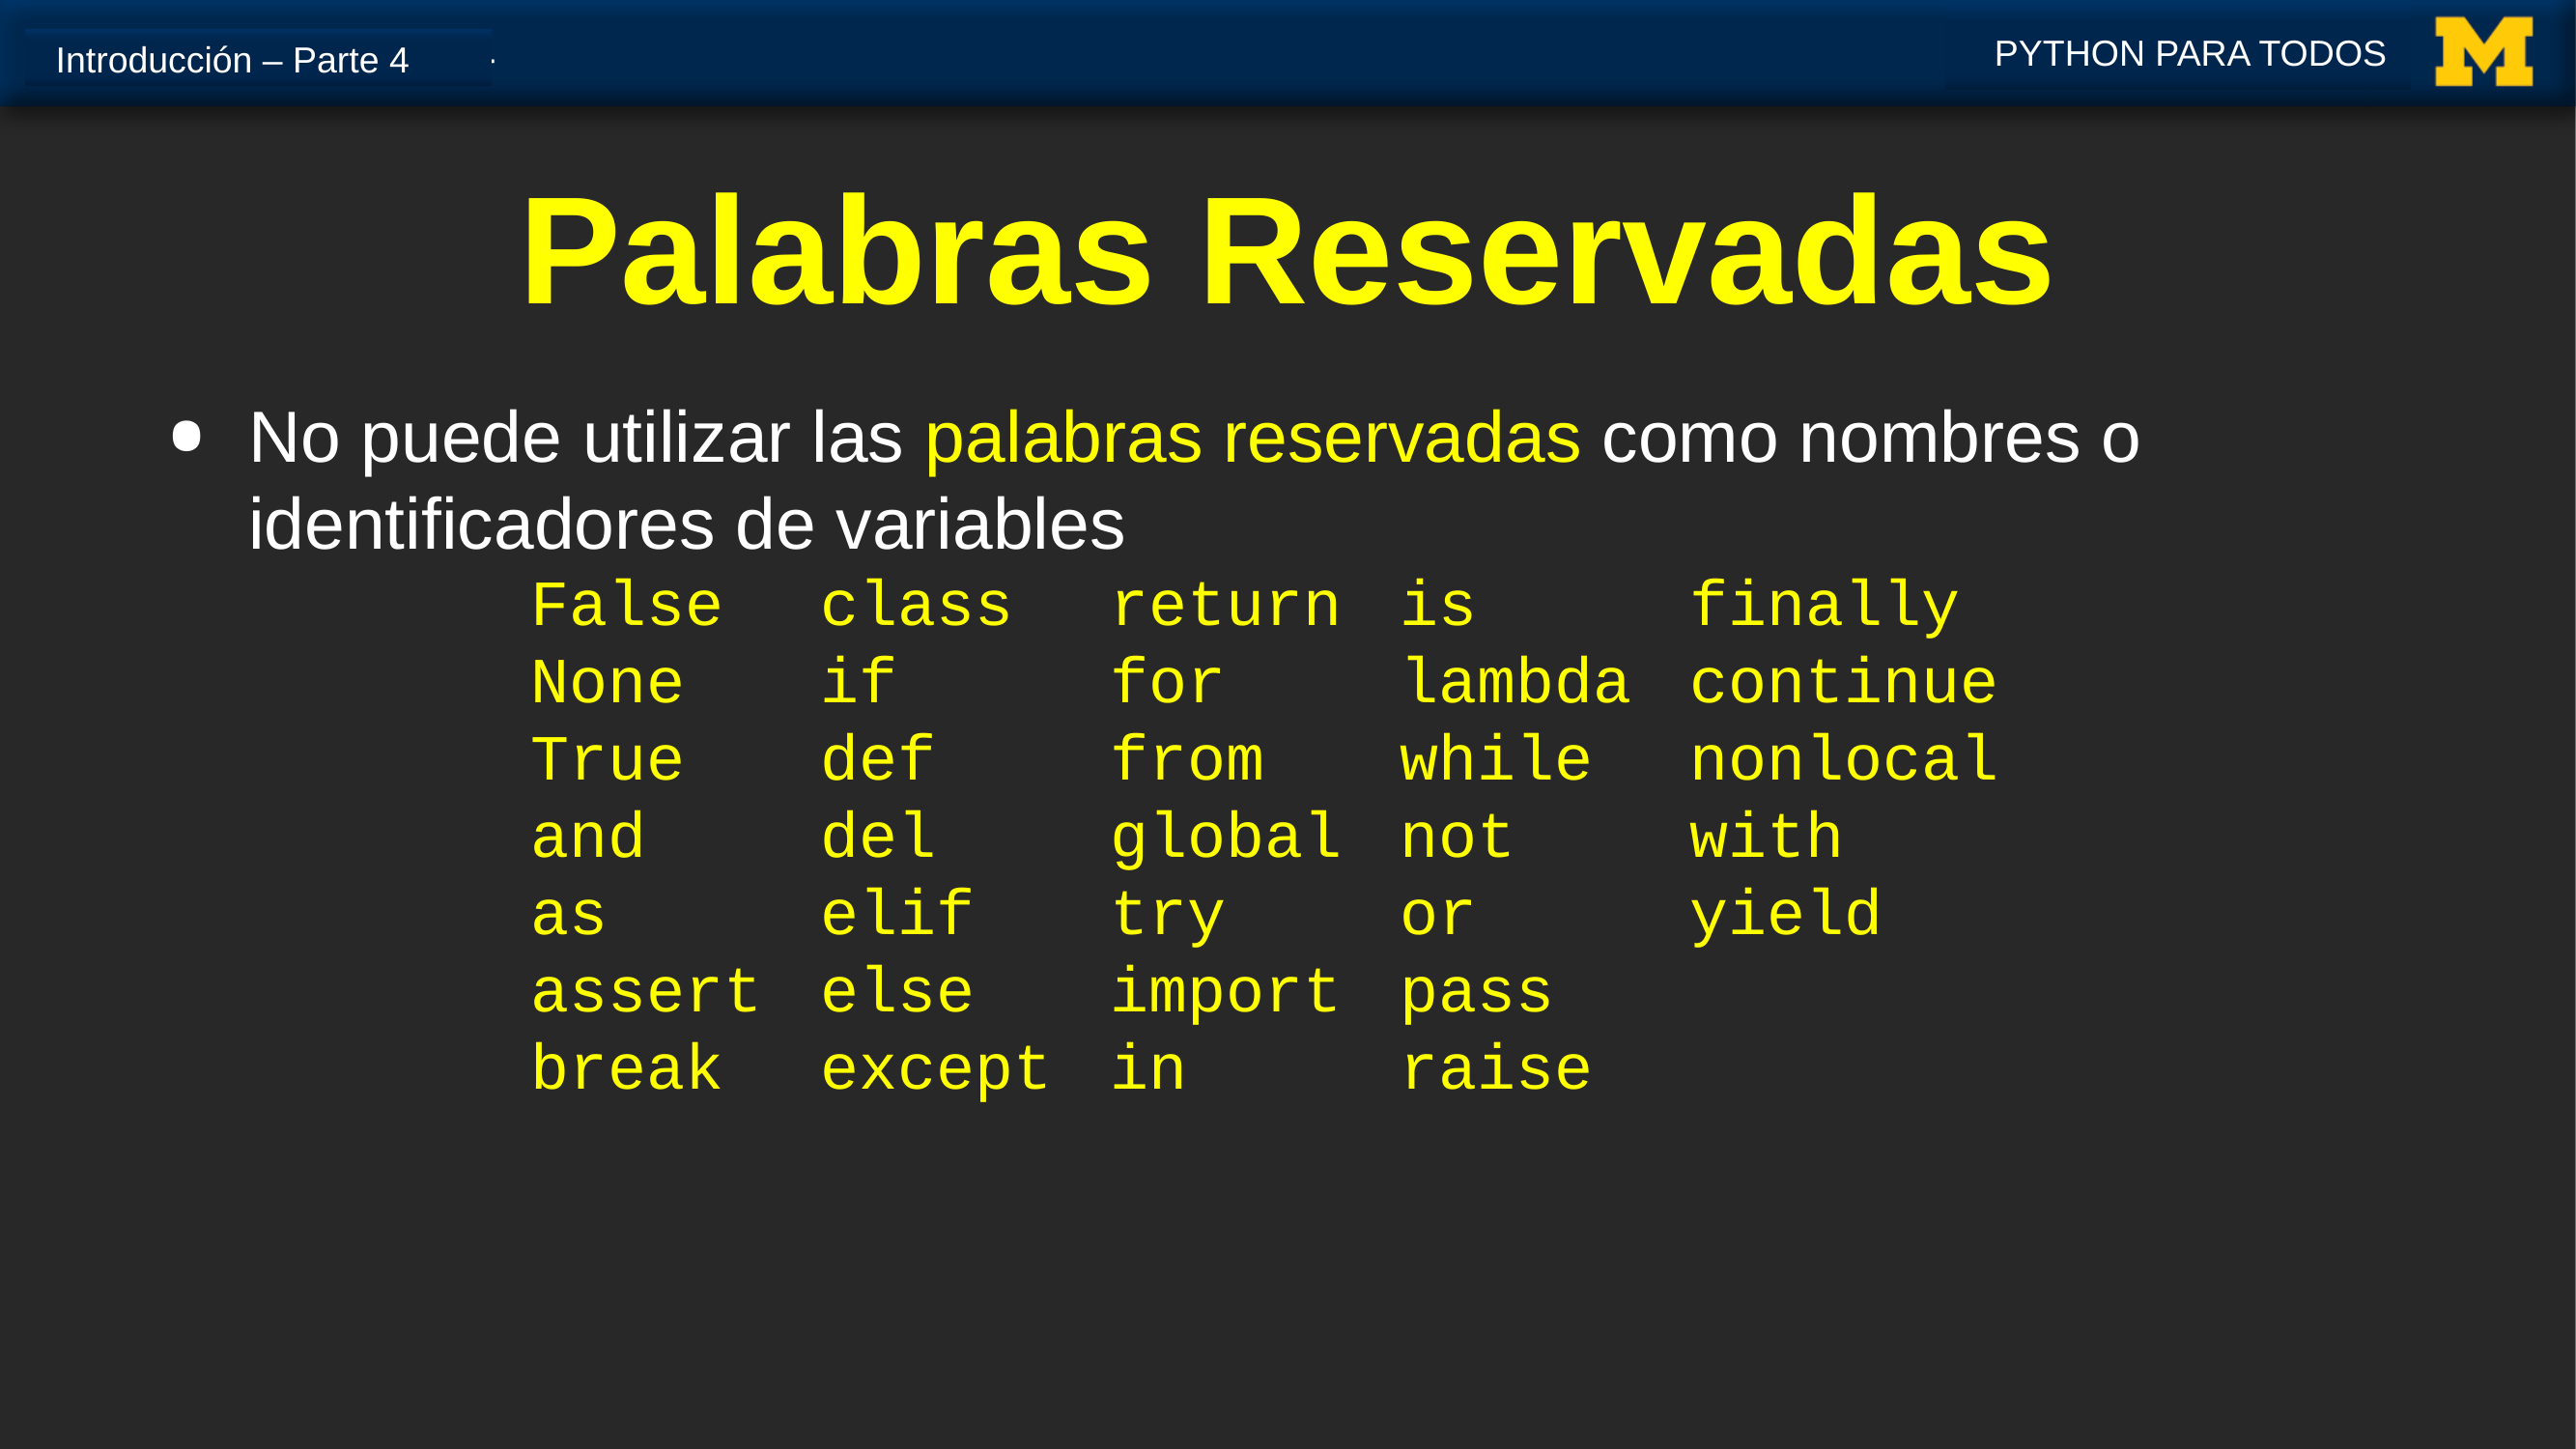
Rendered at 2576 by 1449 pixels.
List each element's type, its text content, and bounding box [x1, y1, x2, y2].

list No puede utilizar las palabras reservadas como nombres o identificadores de variables [123, 384, 2442, 572]
text_box False class return is finally None if for lambda continue True def from while nonlocal and del global not with as elif try or yield assert else import pass break except in raise [530, 500, 2046, 1164]
title Palabras Reservadas [99, 143, 2476, 342]
picture [0, 0, 2576, 1449]
